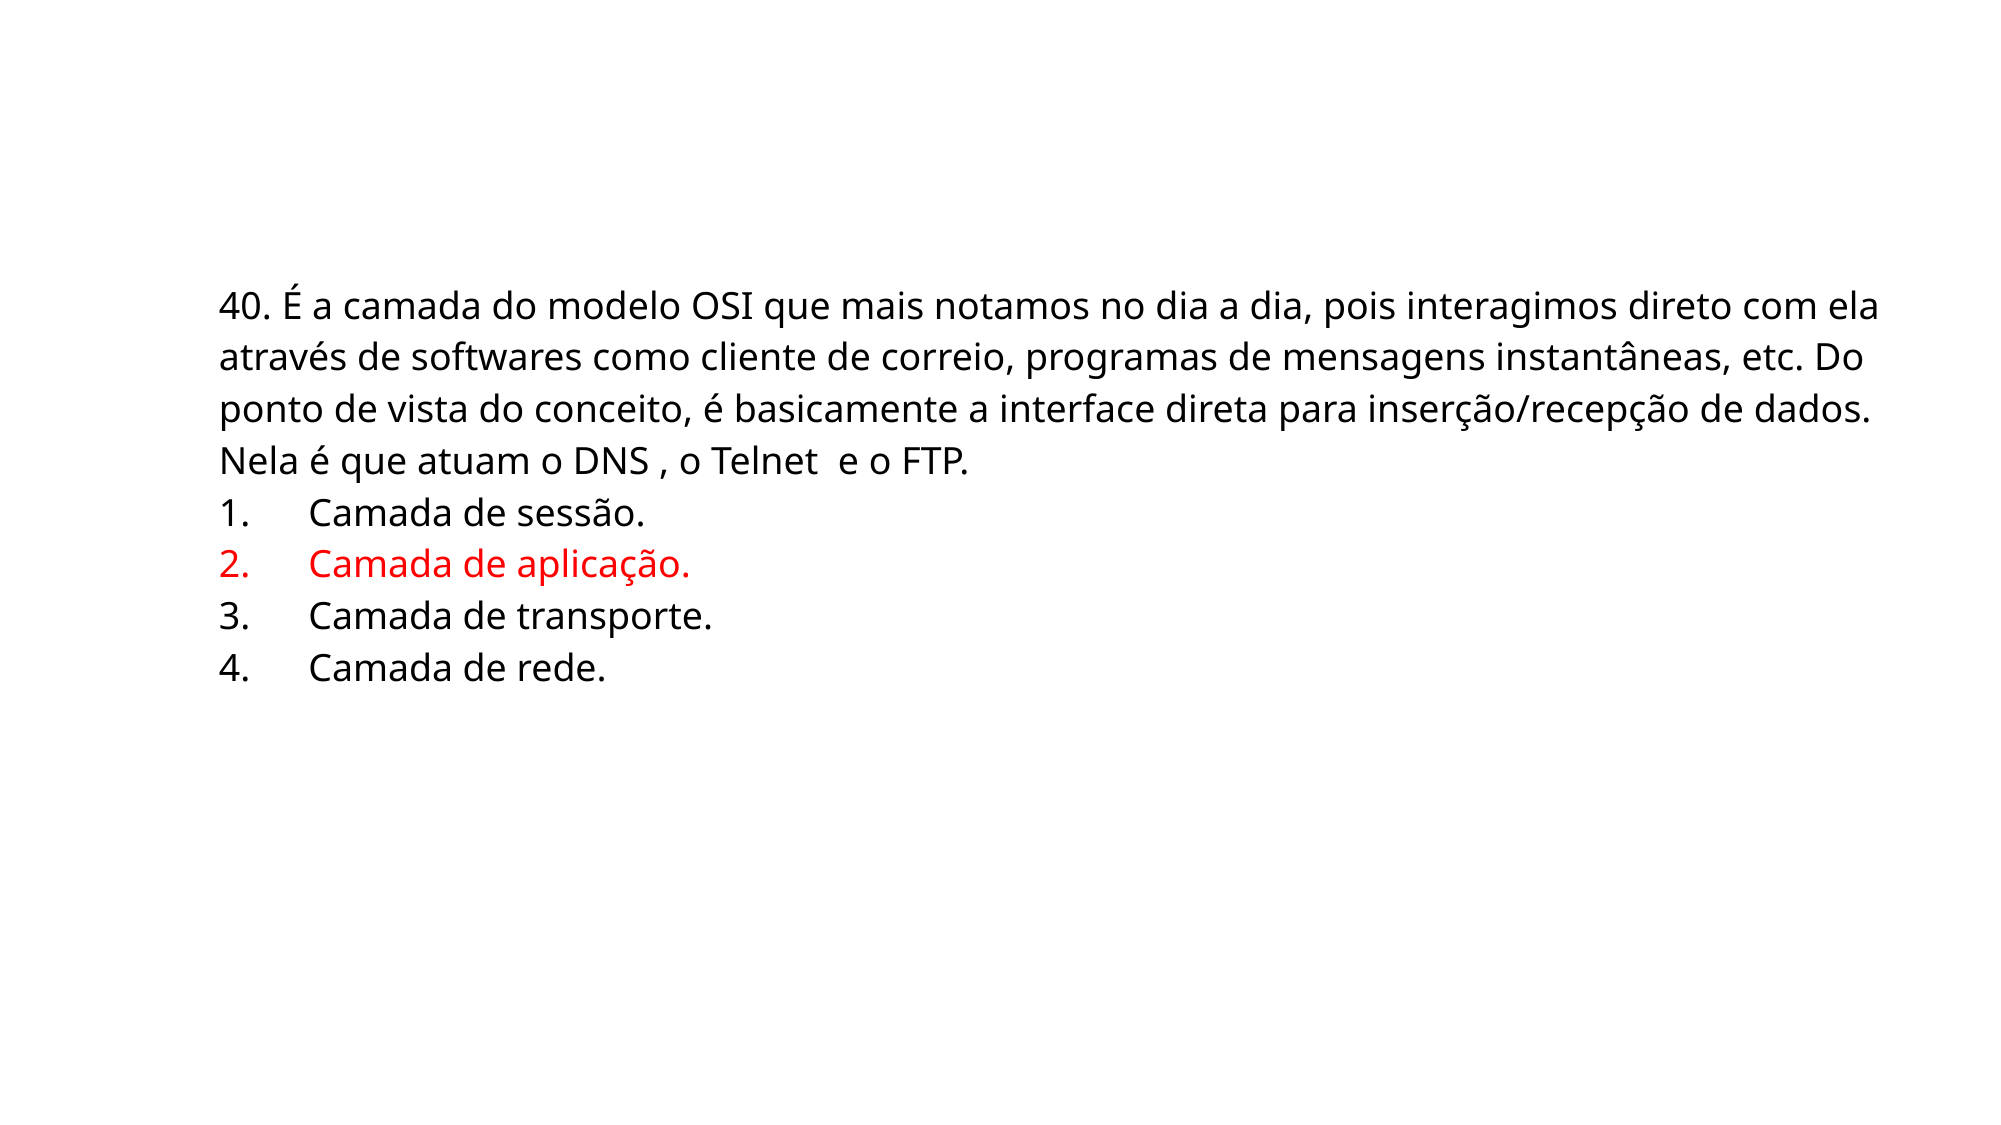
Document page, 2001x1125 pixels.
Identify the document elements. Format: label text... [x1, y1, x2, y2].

text_box 40. É a camada do modelo OSI que mais notamos no dia a dia, pois interagimos direto com ela através de softwares como cliente de correio, programas de mensagens instantâneas, etc. Do ponto de vista do conceito, é basicamente a interface direta para inserção/recepção de dados. Nela é que atuam o DNS , o Telnet e o FTP. 1. Camada de sessão. 2. Camada de aplicação. 3. Camada de transporte. 4. Camada de rede. [204, 267, 1935, 697]
